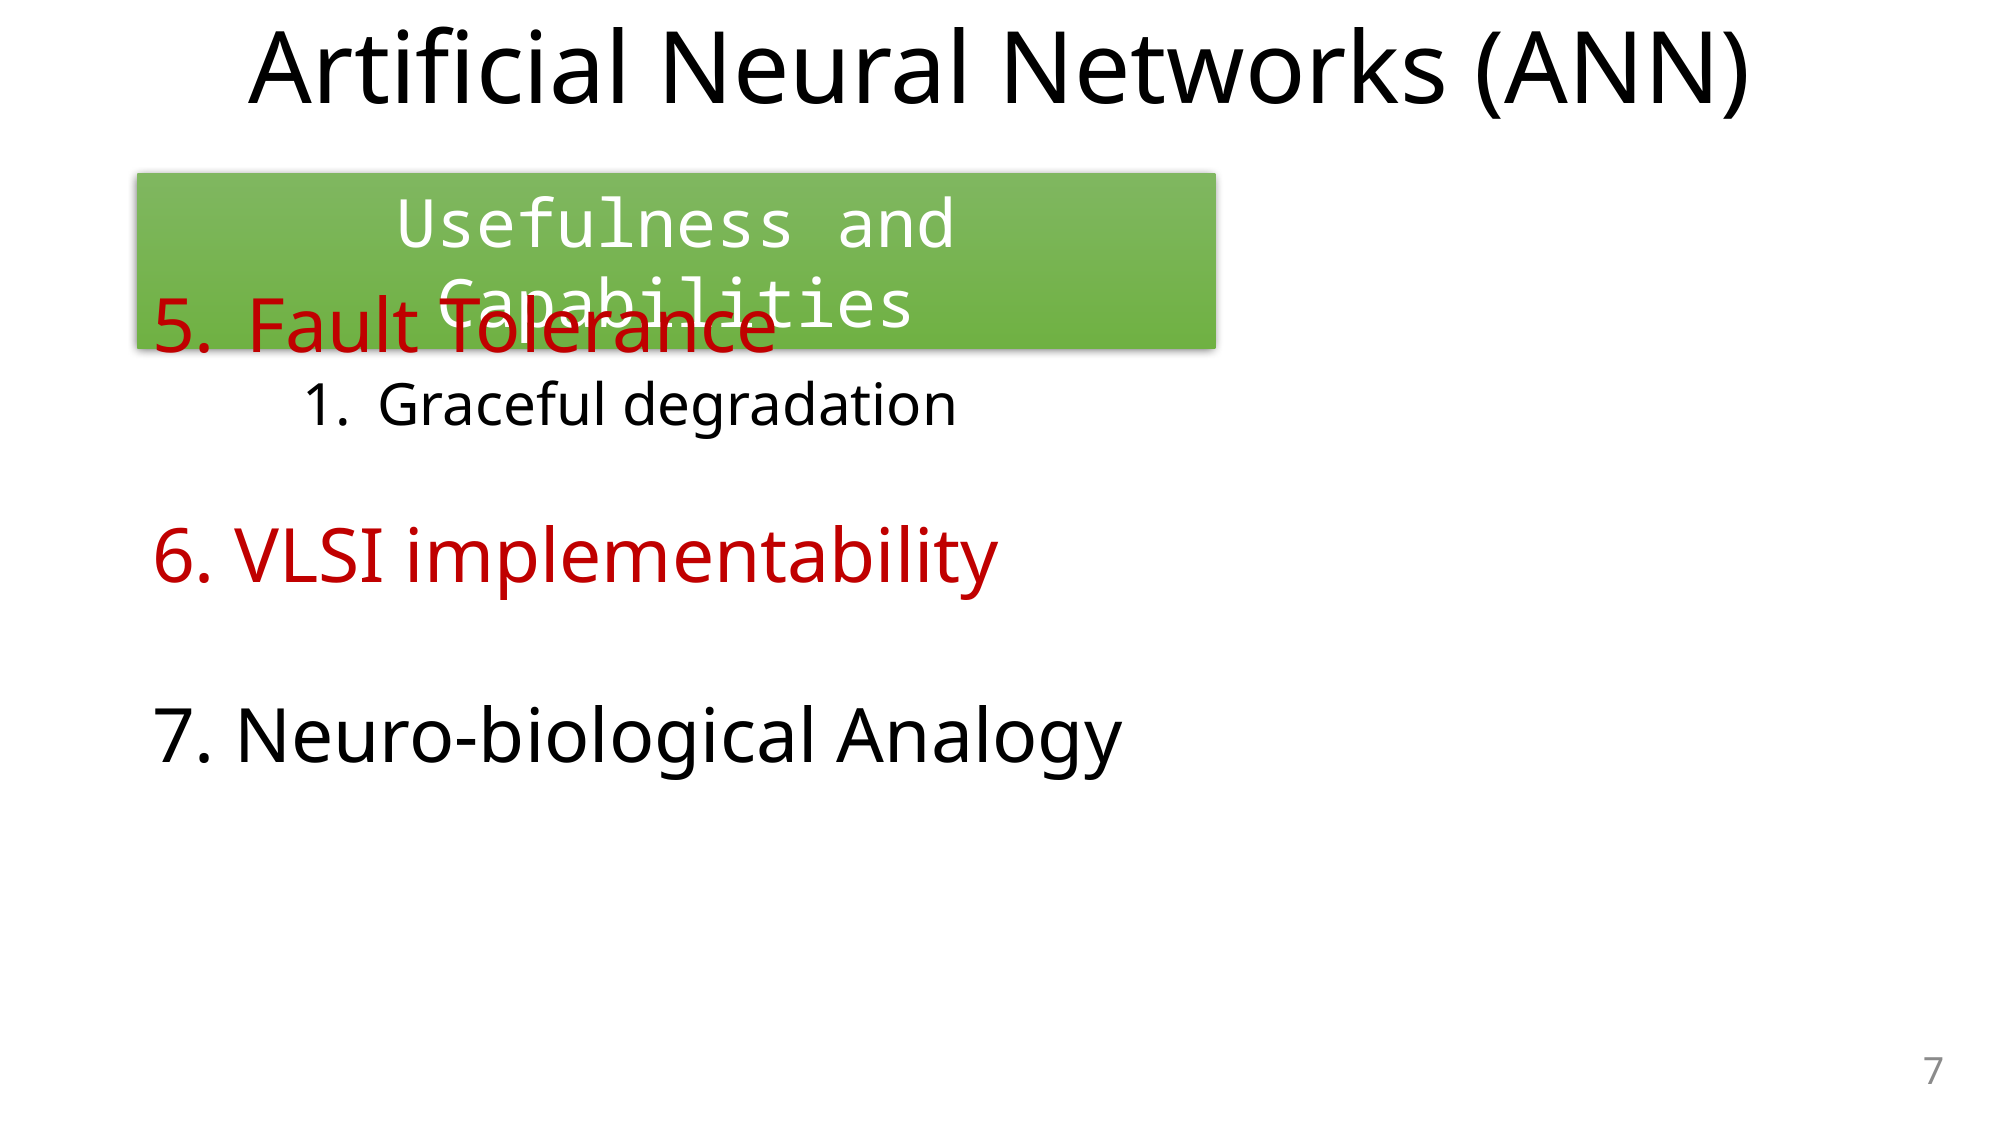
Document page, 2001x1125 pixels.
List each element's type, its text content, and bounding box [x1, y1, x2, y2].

slide_number 7 [1836, 1042, 1960, 1103]
text_box Usefulness and Capabilities [137, 173, 1216, 269]
text_box Fault Tolerance Graceful degradation 6. VLSI implementability 7. Neuro-biological Analogy [137, 269, 1772, 785]
title Artificial Neural Networks (ANN) [137, 0, 1863, 144]
